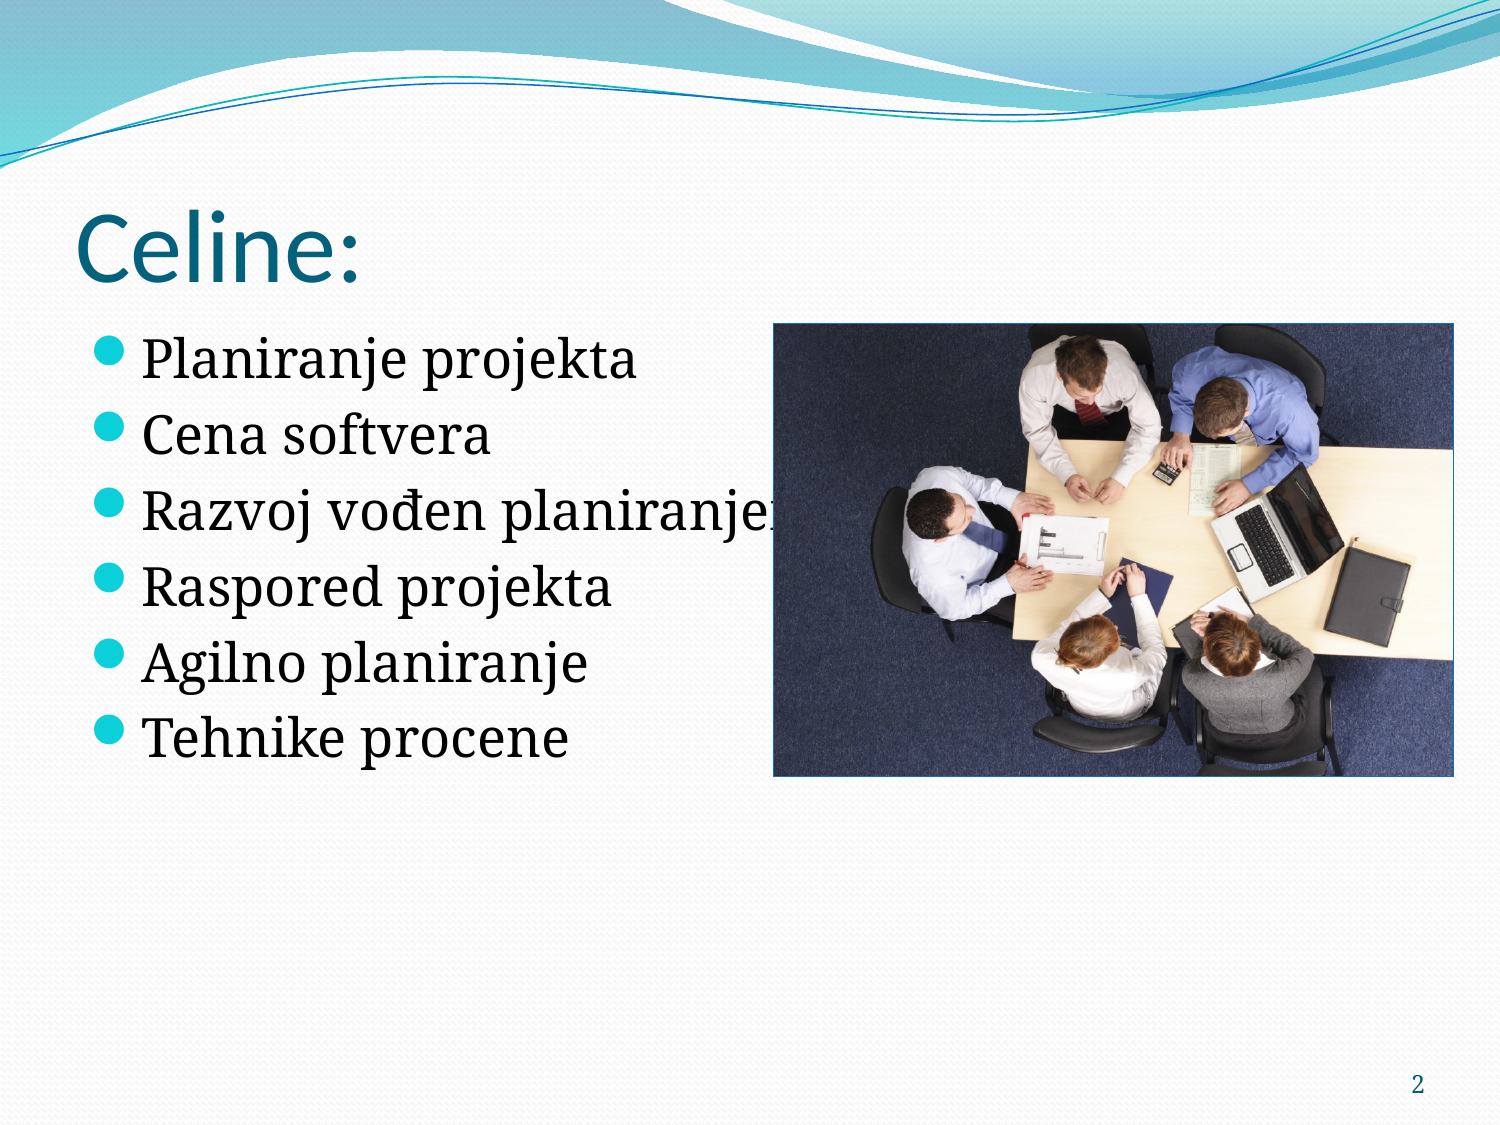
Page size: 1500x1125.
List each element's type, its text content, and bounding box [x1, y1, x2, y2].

list Planiranje projekta Cena softvera Razvoj vođen planiranjem Raspored projekta Agilno planiranje Tehnike procene [75, 317, 1425, 1038]
title Celine: [75, 115, 1425, 303]
title Raspored projekta [766, 324, 1425, 790]
slide_number 2 [1299, 1042, 1425, 1103]
picture [773, 323, 1454, 777]
